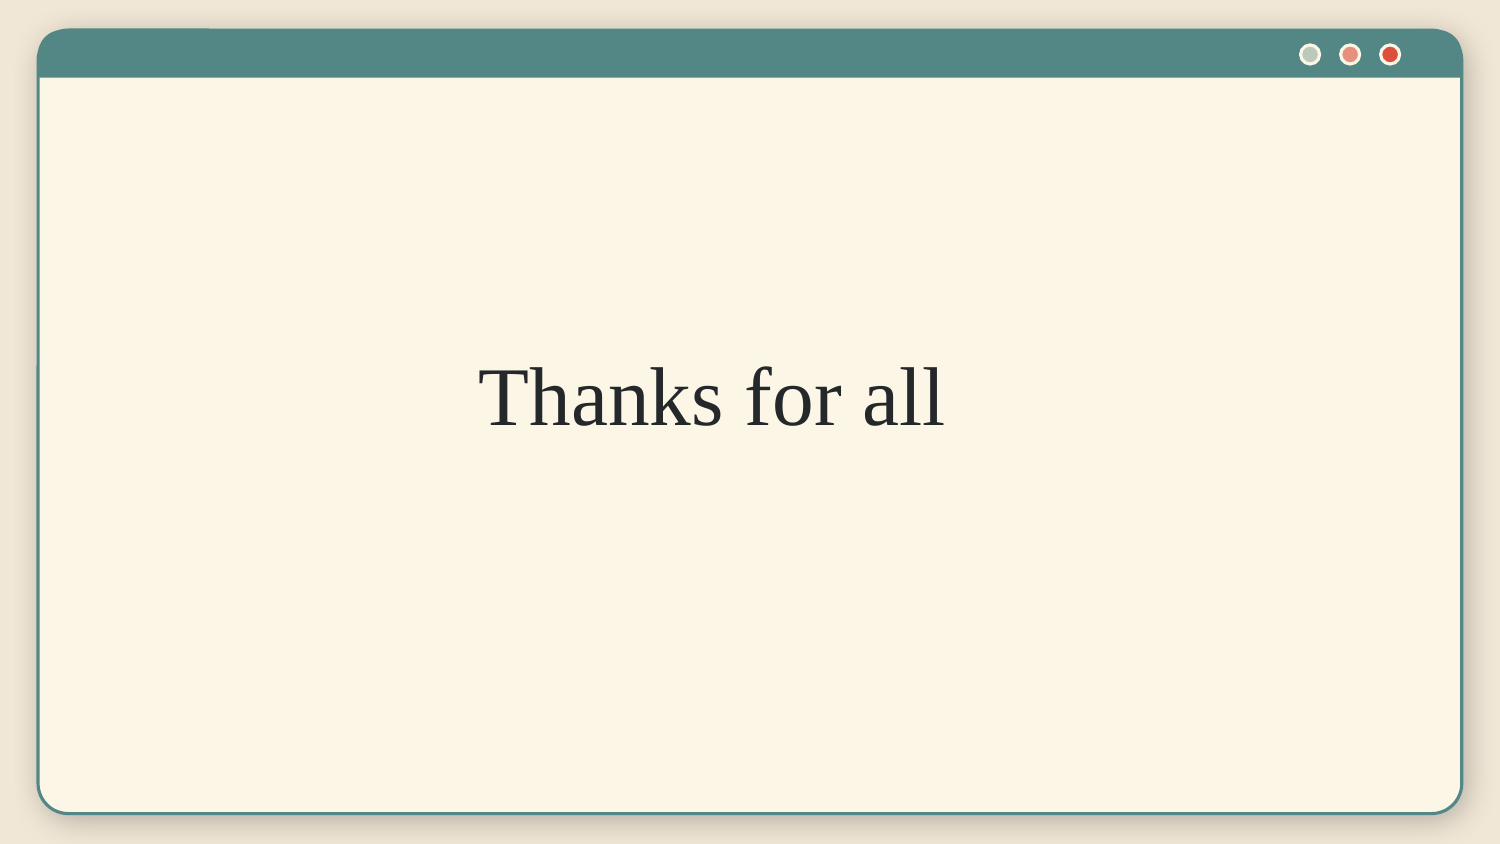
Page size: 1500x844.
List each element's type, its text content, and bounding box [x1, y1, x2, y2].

text_box Thanks for all [80, 327, 1345, 629]
